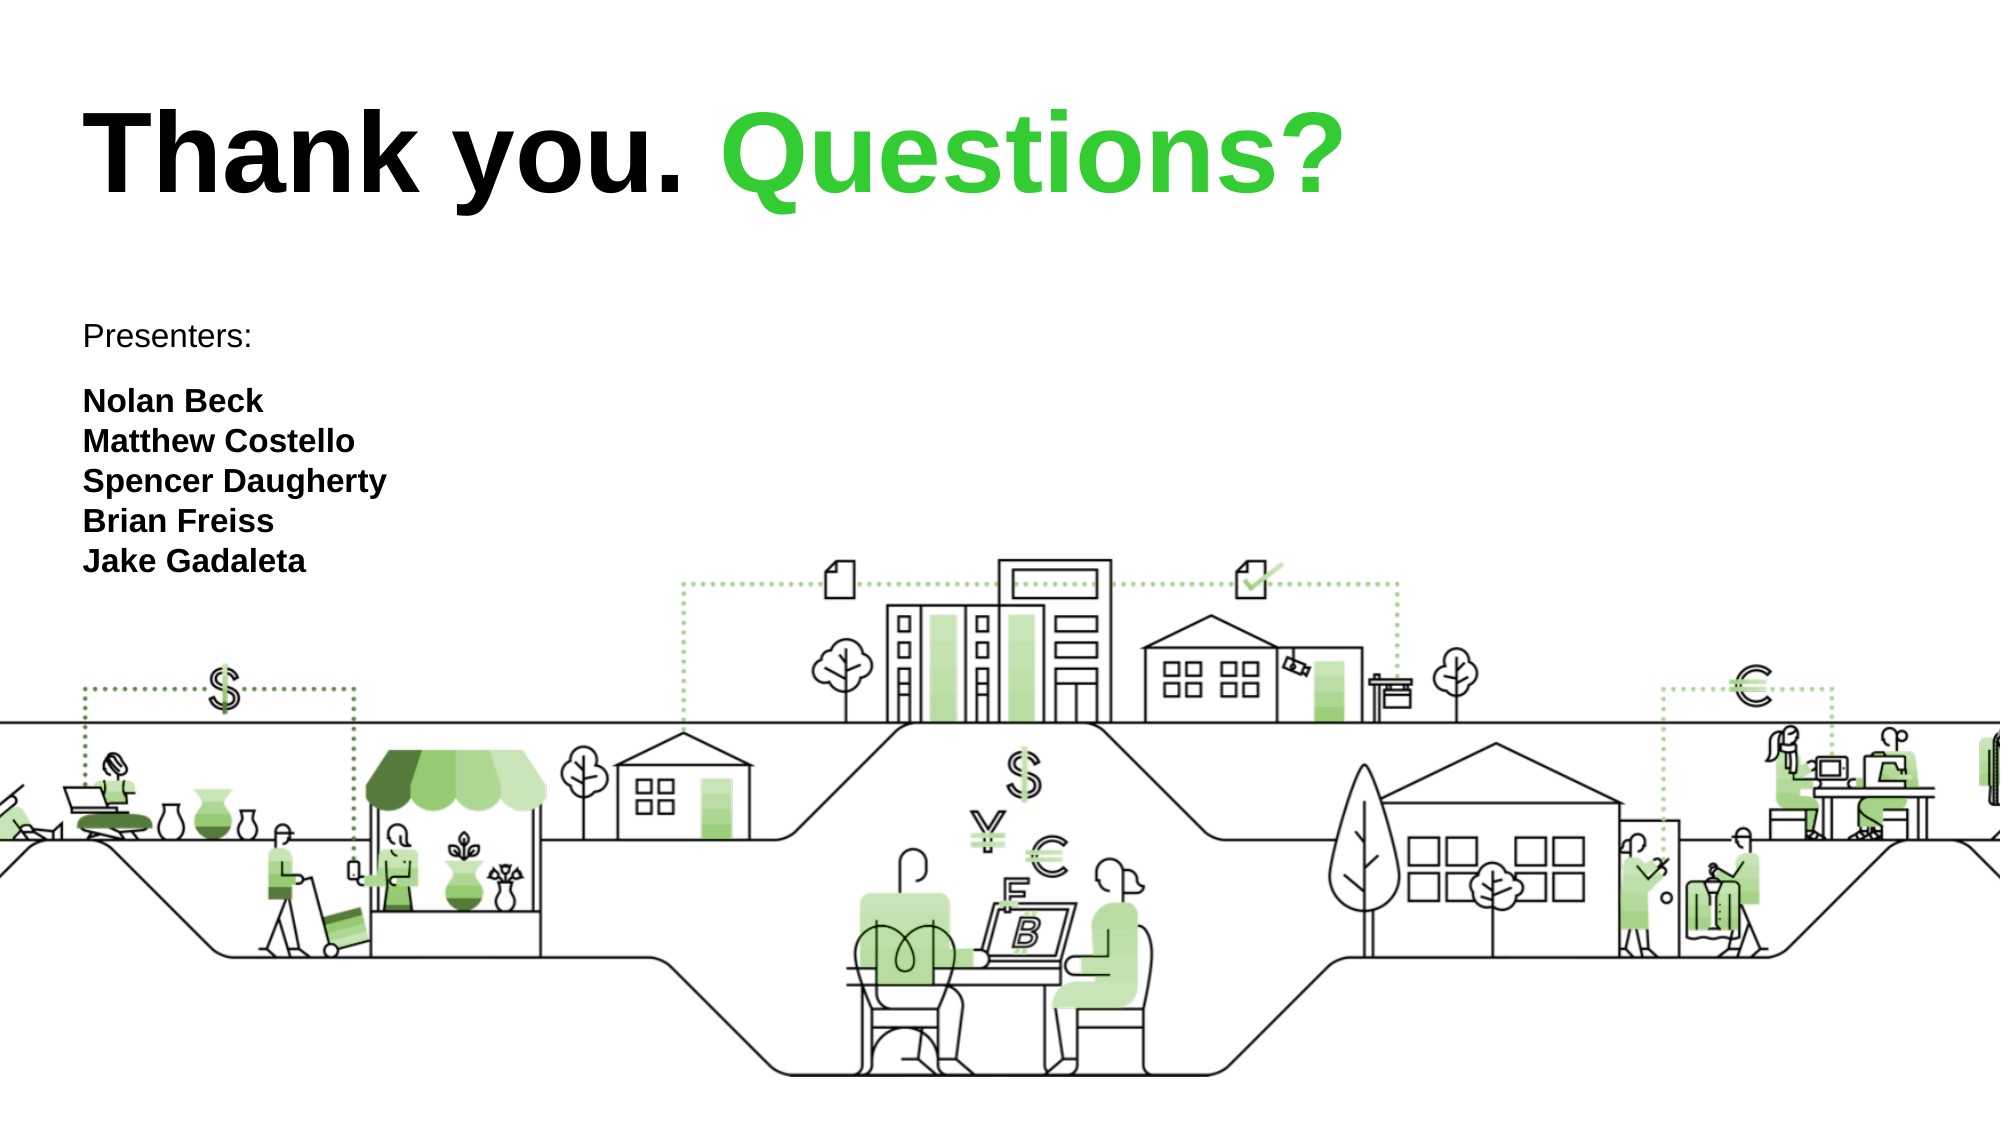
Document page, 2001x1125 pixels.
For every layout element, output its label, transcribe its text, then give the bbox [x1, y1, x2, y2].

text_box Presenters: Nolan Beck Matthew Costello Spencer Daugherty Brian Freiss Jake Gadaleta [82, 314, 1000, 515]
picture [0, 518, 2000, 1078]
text_box Thank you. Questions? [82, 78, 1599, 230]
